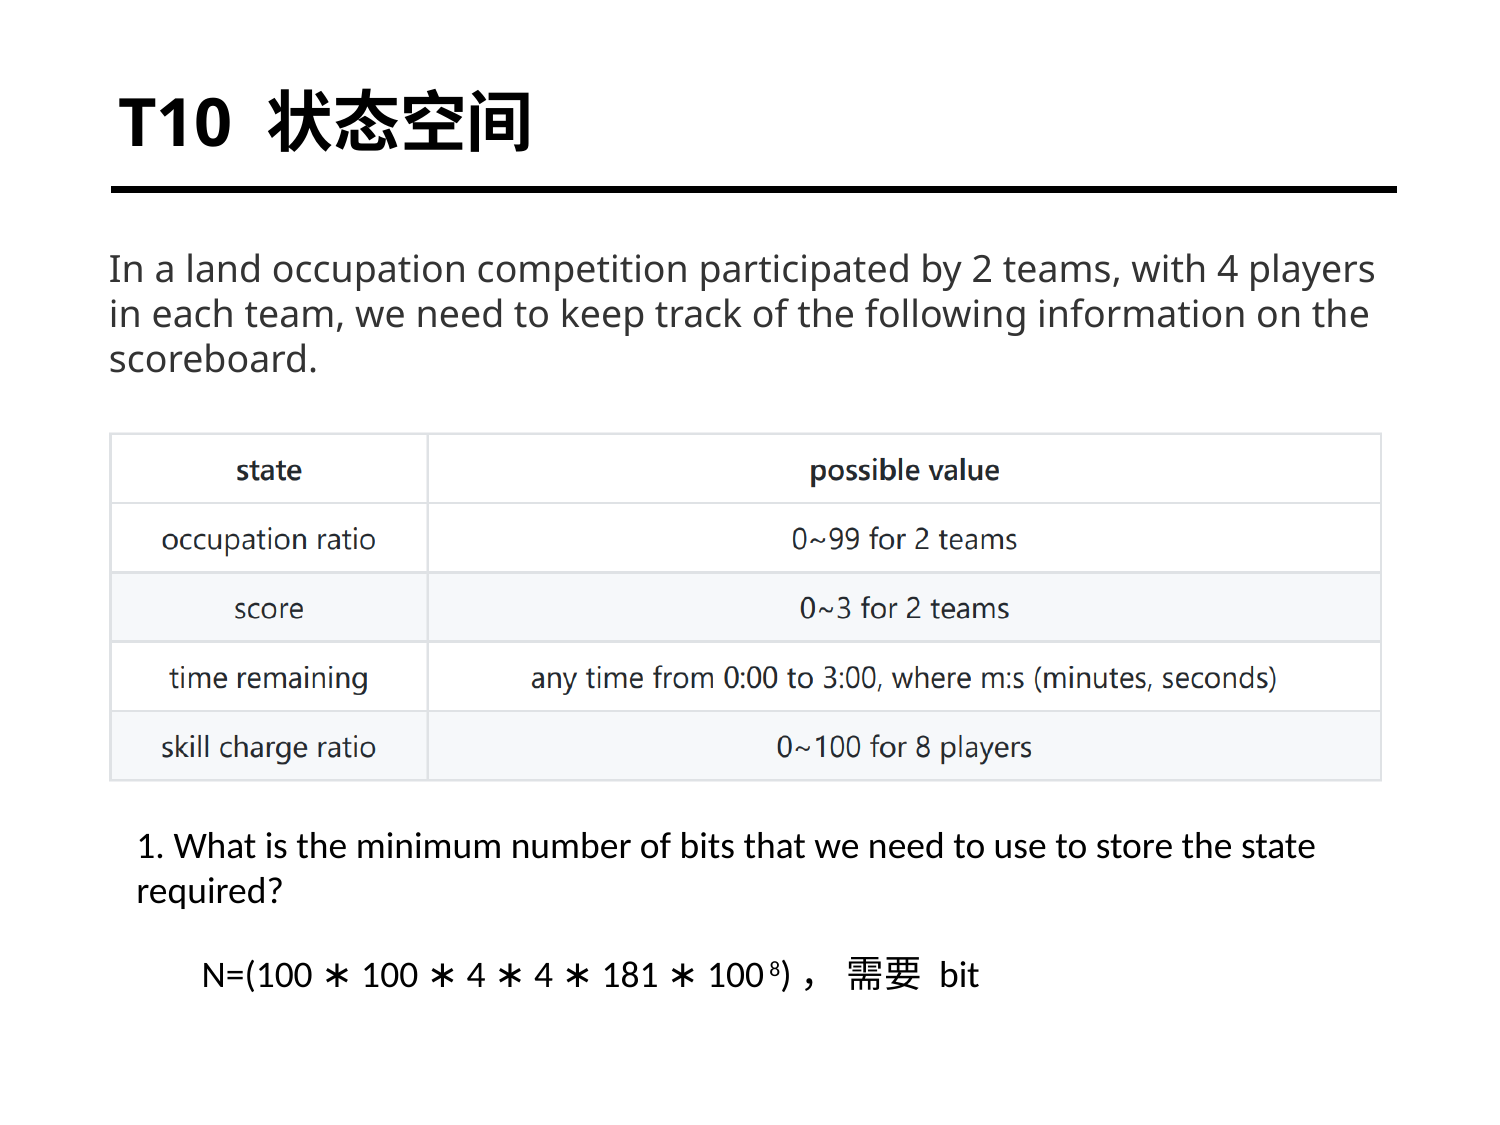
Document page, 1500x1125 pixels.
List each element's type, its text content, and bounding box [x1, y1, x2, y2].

title T10 状态空间 [103, 59, 1397, 190]
text_box 1. What is the minimum number of bits that we need to use to store the state required? [121, 814, 1387, 919]
text_box In a land occupation competition participated by 2 teams, with 4 players in each team, we need to keep track of the following information on the scoreboard. [94, 237, 1415, 388]
picture [103, 411, 1387, 793]
